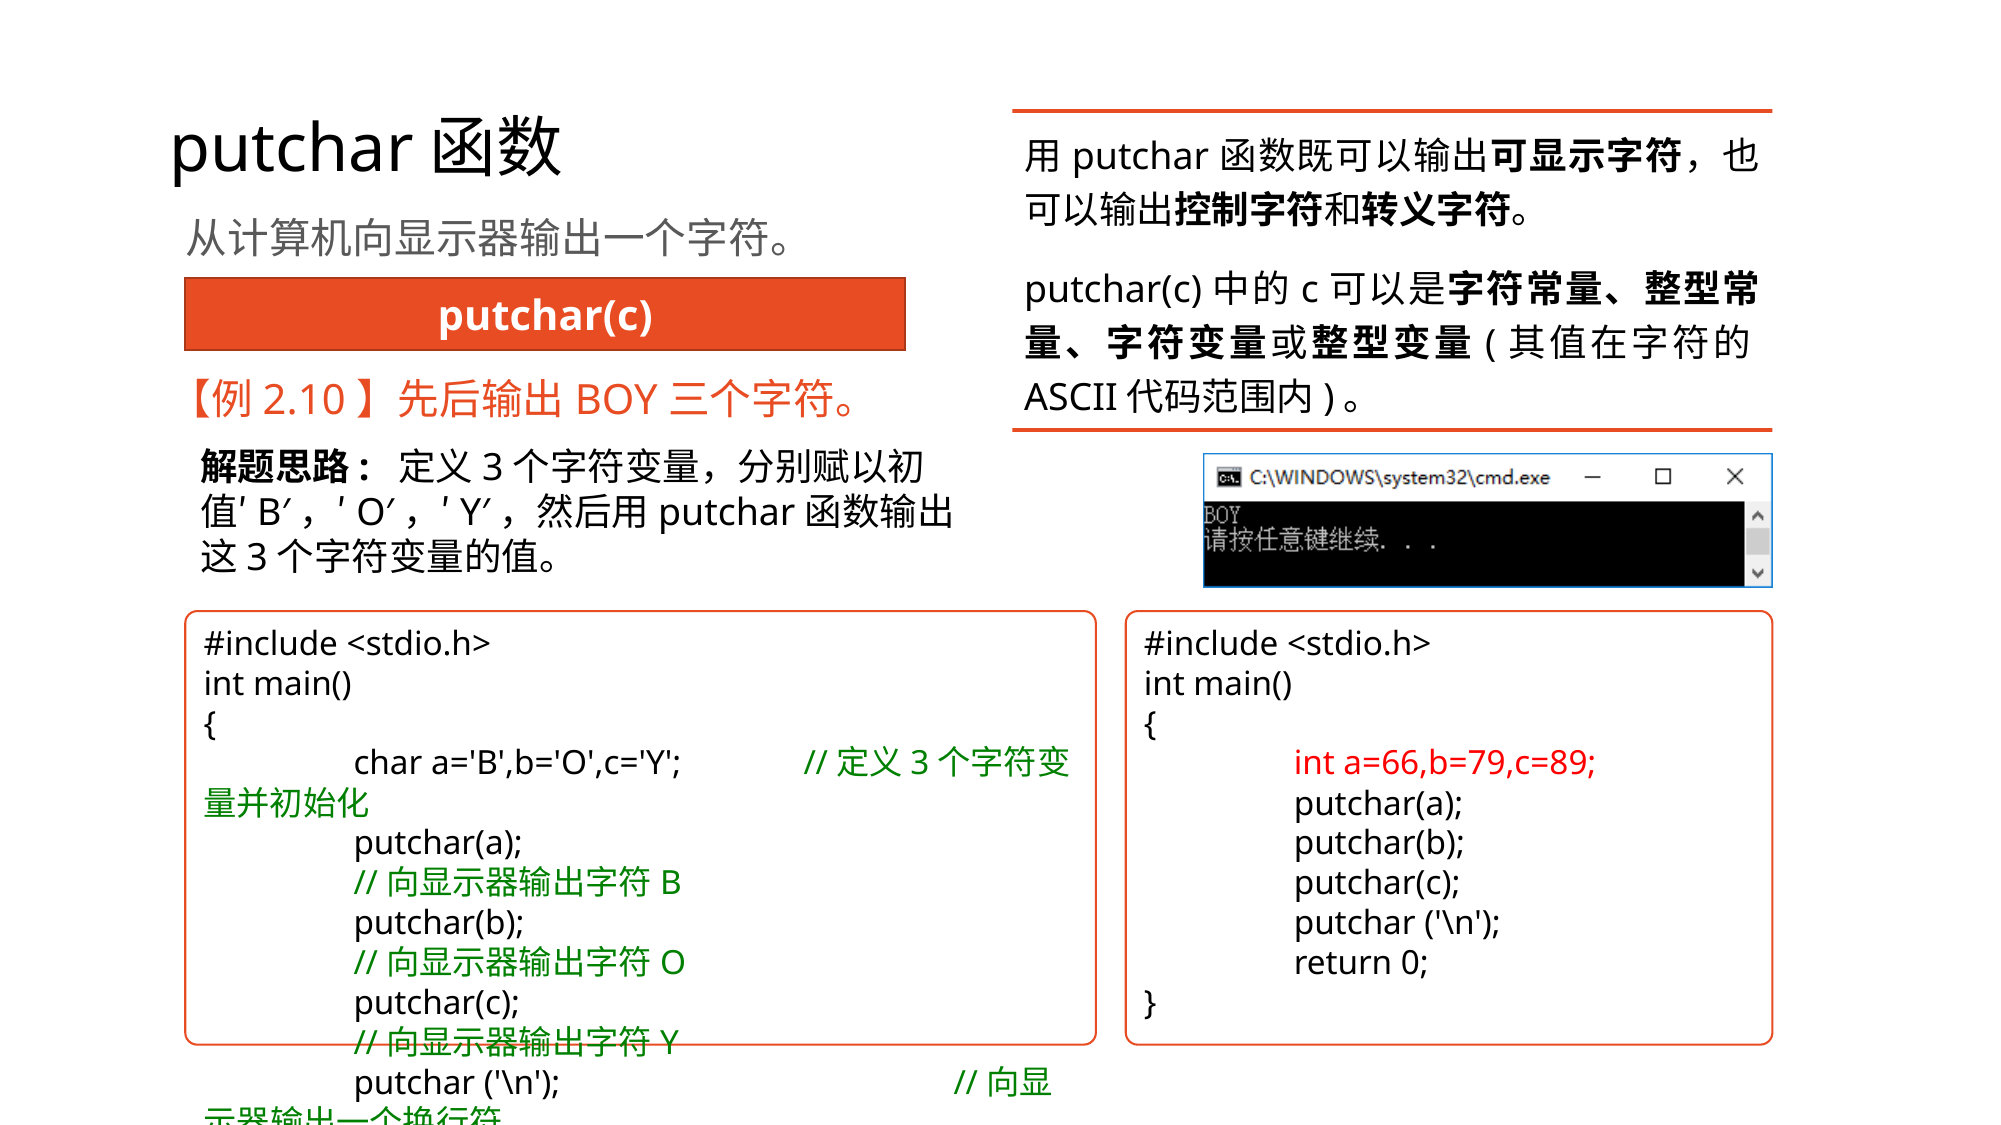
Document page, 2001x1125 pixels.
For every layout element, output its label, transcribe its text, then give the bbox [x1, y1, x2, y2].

picture [1203, 453, 1773, 588]
list 从计算机向显示器输出一个字符。 [170, 210, 1577, 307]
text_box 【例2.10】先后输出BOY三个字符。 [154, 355, 1749, 453]
title putchar函数 [154, 40, 1126, 259]
text_box 解题思路: 定义3个字符变量，分别赋以初值′B′，′O′，′Y′，然后用putchar函数输出这3个字符变量的值。 [185, 435, 974, 586]
text_box #include <stdio.h> int main() { int a=66,b=79,c=89; putchar(a); putchar(b); putchar(c); putchar ('\n'); return 0; } [1124, 610, 1774, 1046]
text_box putchar(c) [184, 277, 906, 351]
text_box #include <stdio.h> int main() { char a='B',b='O',c='Y'; //定义3个字符变量并初始化 putchar(a); //向显示器输出字符B putchar(b); //向显示器输出字符O putchar(c); //向显示器输出字符Y putchar ('\n'); //向显示器输出一个换行符 return 0; } [184, 610, 1097, 1046]
